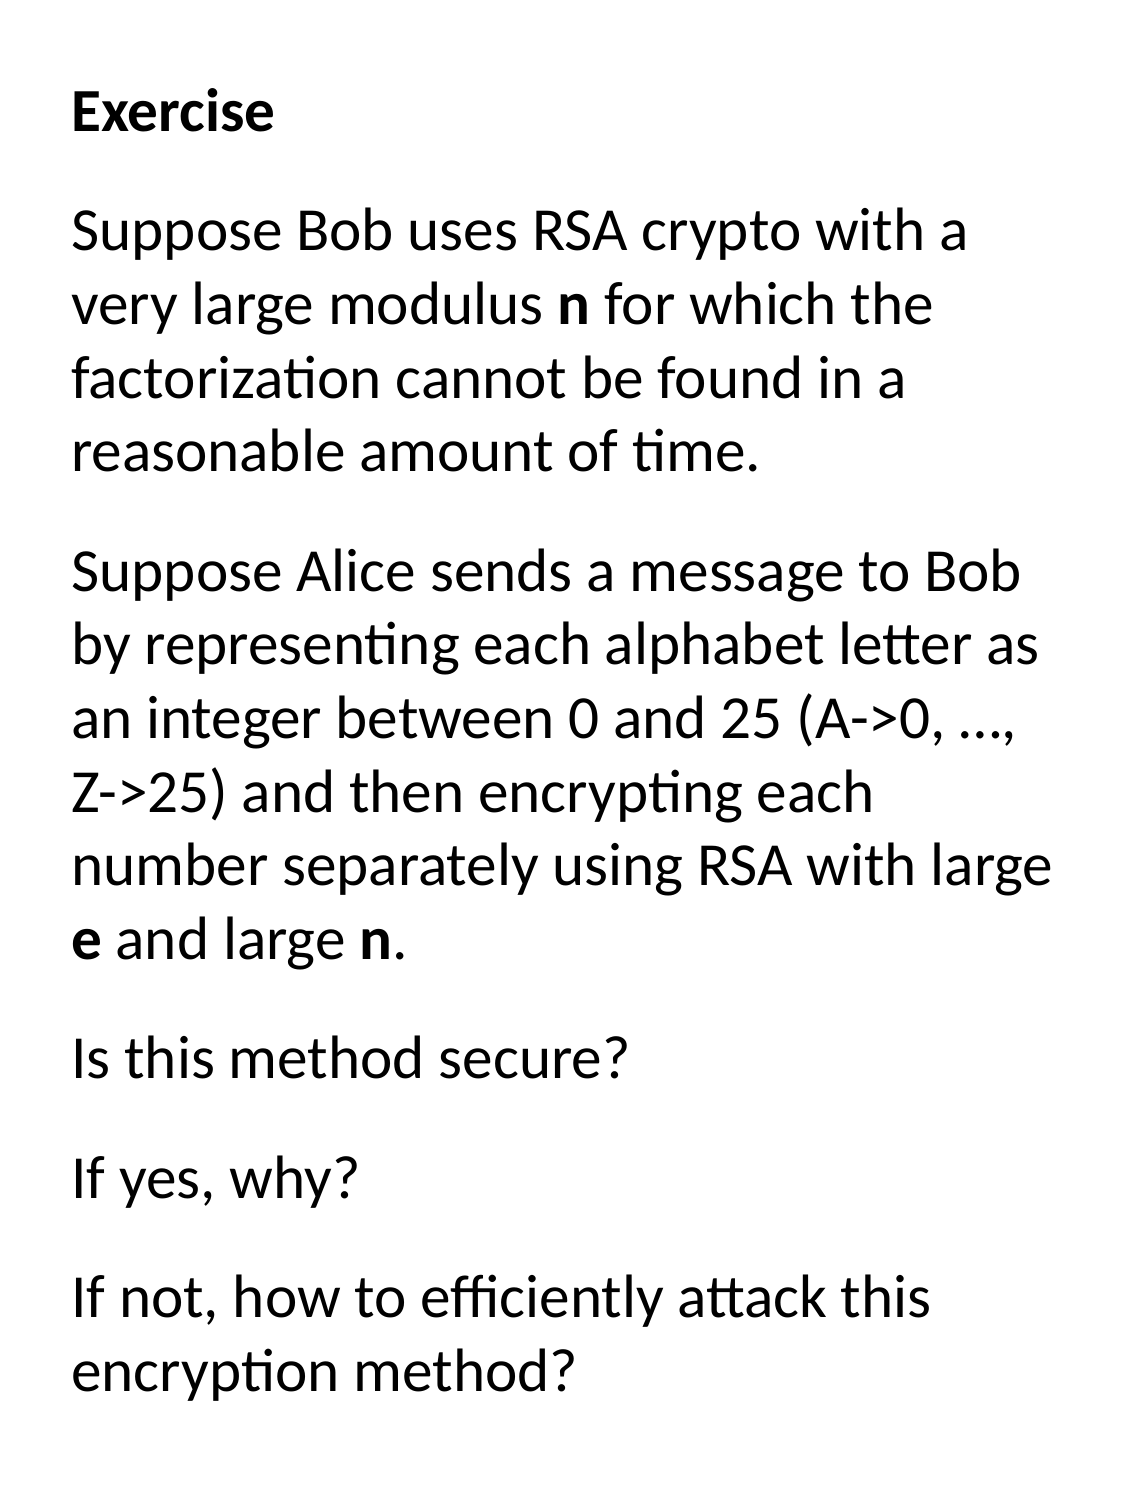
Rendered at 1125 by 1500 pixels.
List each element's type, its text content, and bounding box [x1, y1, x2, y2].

list Exercise Suppose Bob uses RSA crypto with a very large modulus n for which the factorization cannot be found in a reasonable amount of time. Suppose Alice sends a message to Bob by representing each alphabet letter as an integer between 0 and 25 (A->0, …, Z->25) and then encrypting each number separately using RSA with large e and large n. Is this method secure? If yes, why? If not, how to efficiently attack this encryption method? [56, 62, 1075, 1425]
